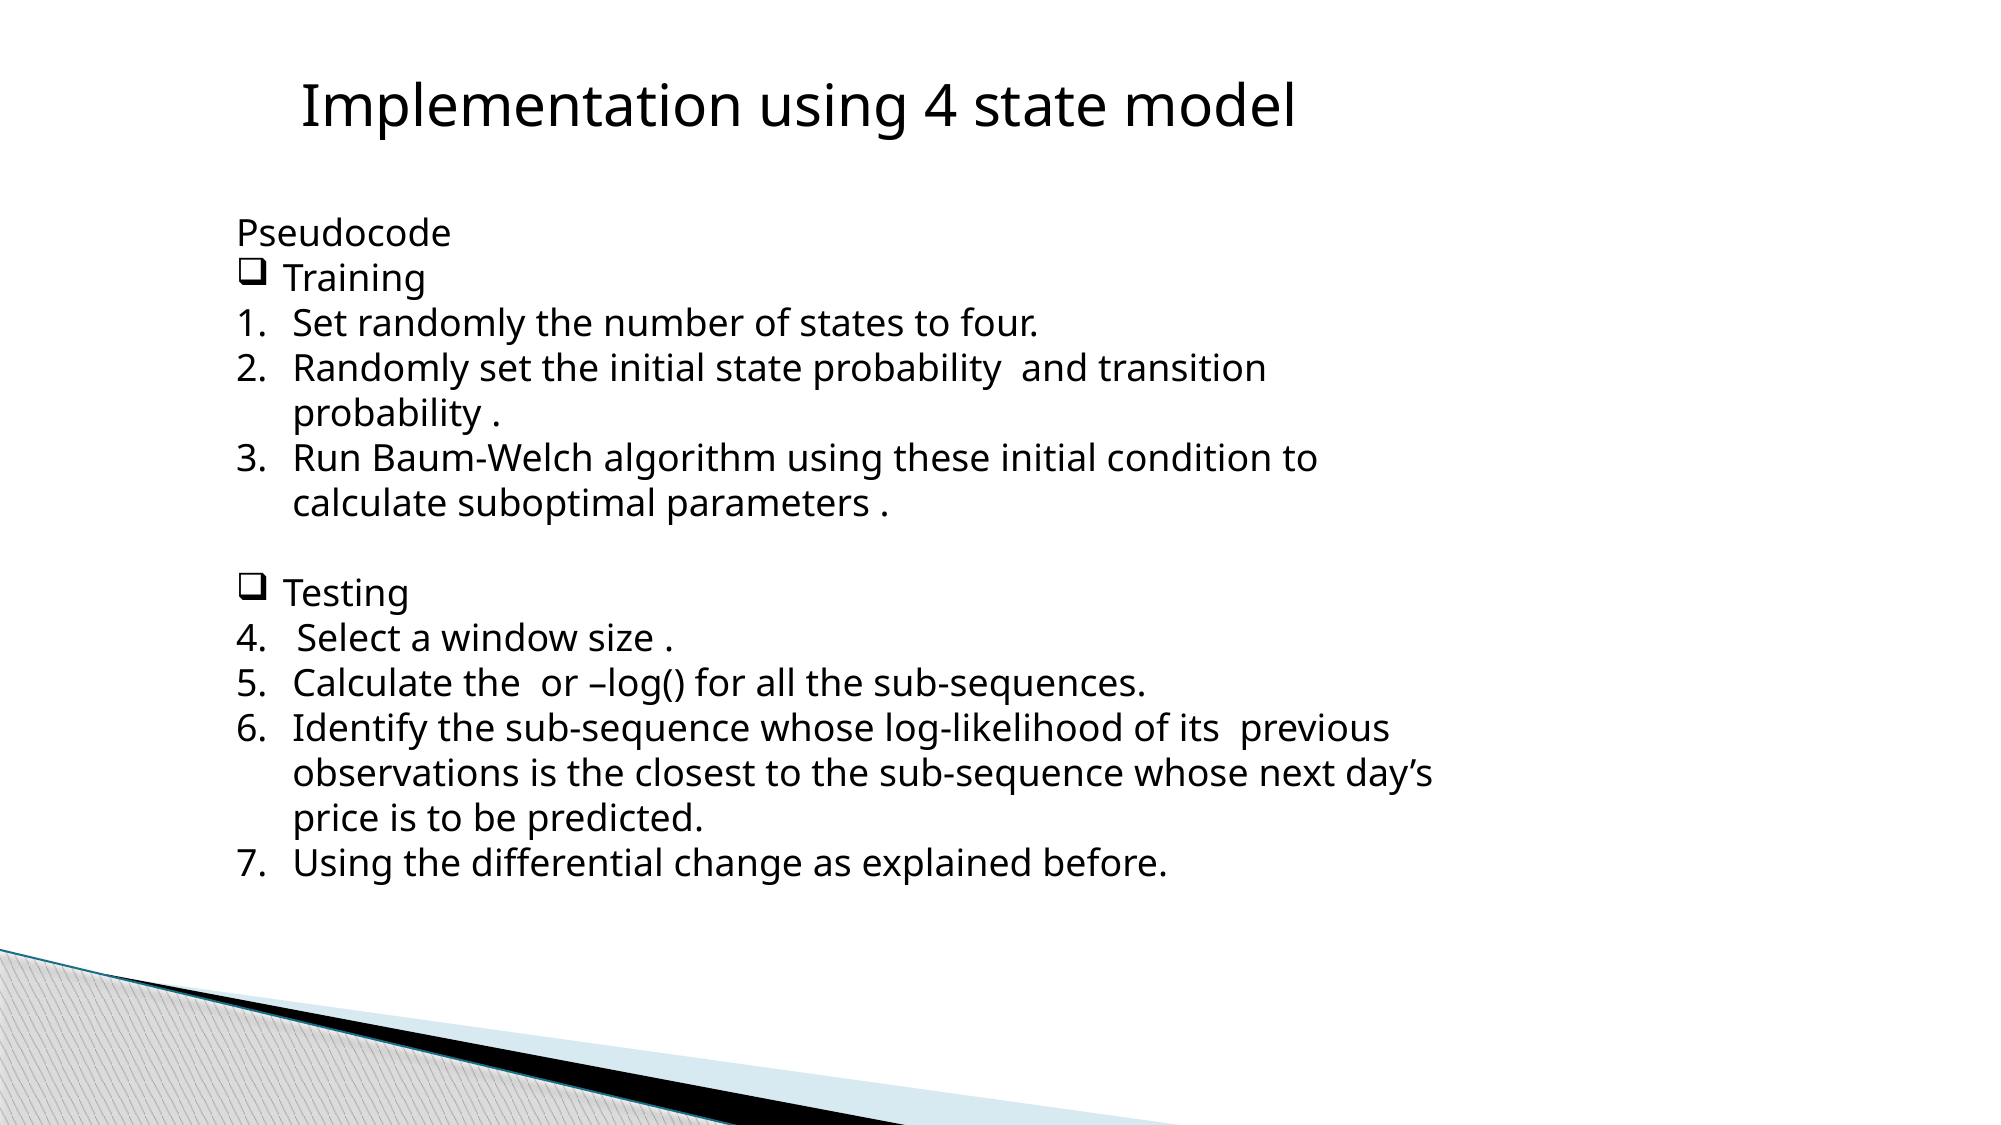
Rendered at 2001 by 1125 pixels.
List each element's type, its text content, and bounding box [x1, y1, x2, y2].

text_box Implementation using 4 state model [286, 61, 1544, 146]
